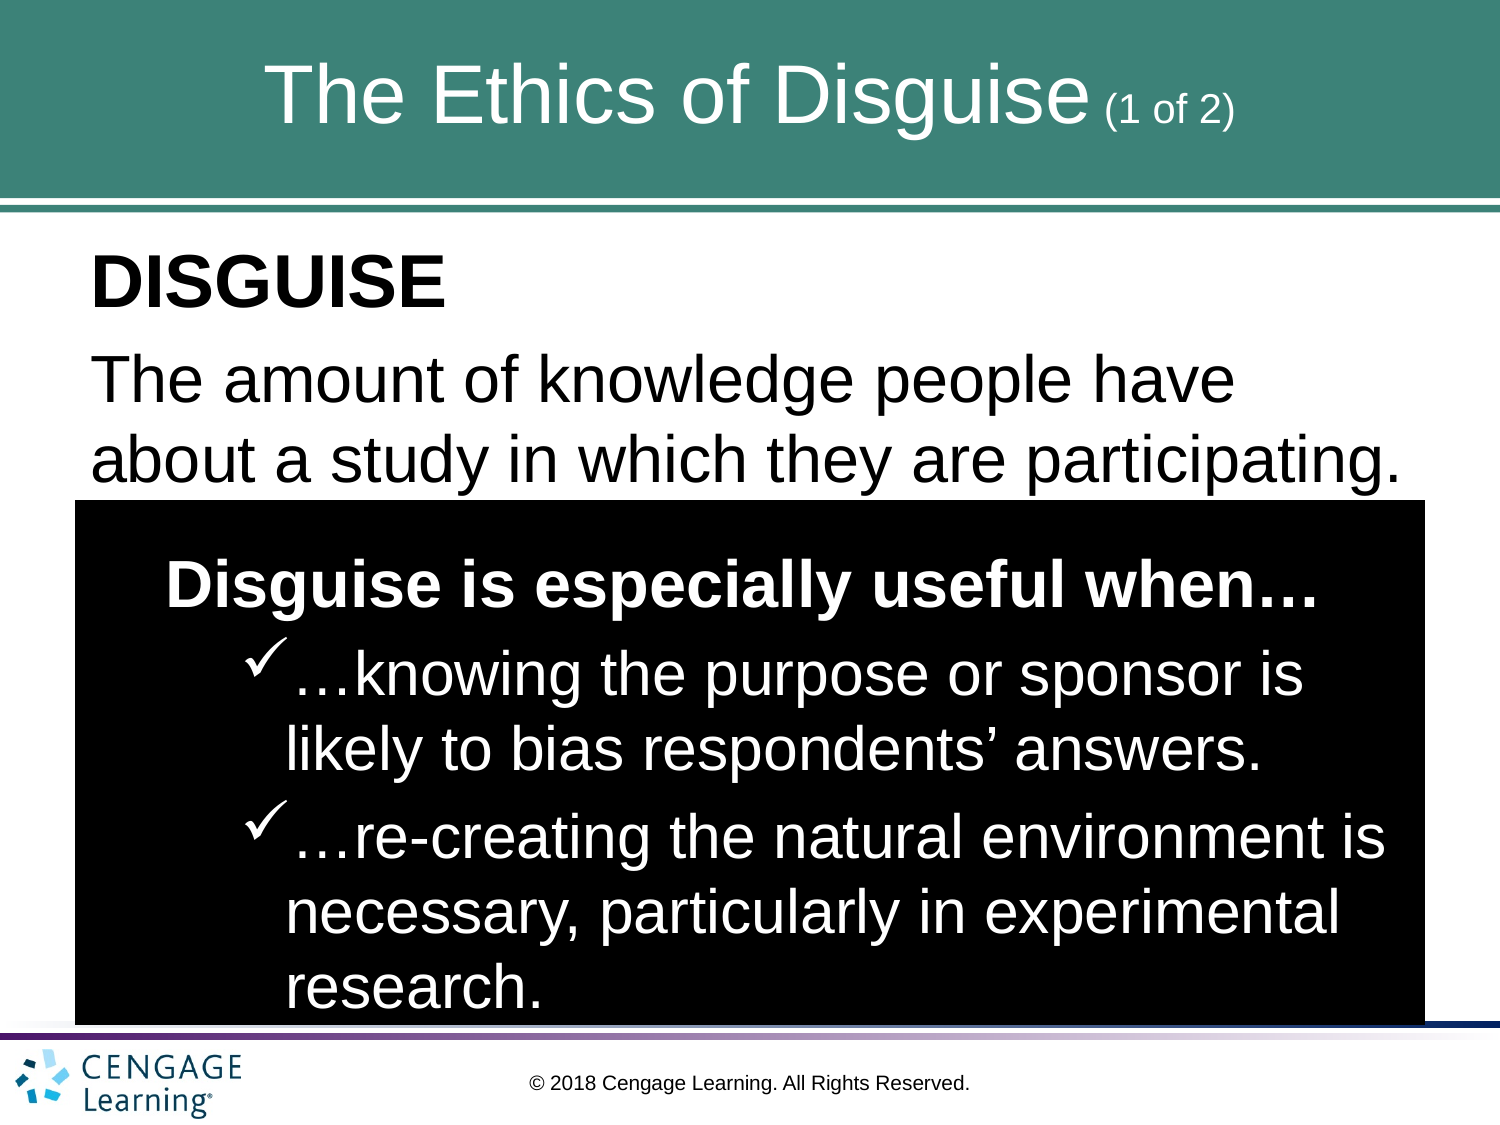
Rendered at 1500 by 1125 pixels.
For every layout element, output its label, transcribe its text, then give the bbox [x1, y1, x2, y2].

title The Ethics of Disguise (1 of 2) [37, 0, 1463, 181]
list Disguise is especially useful when… …knowing the purpose or sponsor is likely to bias respondents’ answers. …re-creating the natural environment is necessary, particularly in experimental research. [74, 499, 1426, 1026]
list DISGUISE The amount of knowledge people have about a study in which they are participating. [74, 224, 1426, 499]
picture [15, 1049, 241, 1119]
